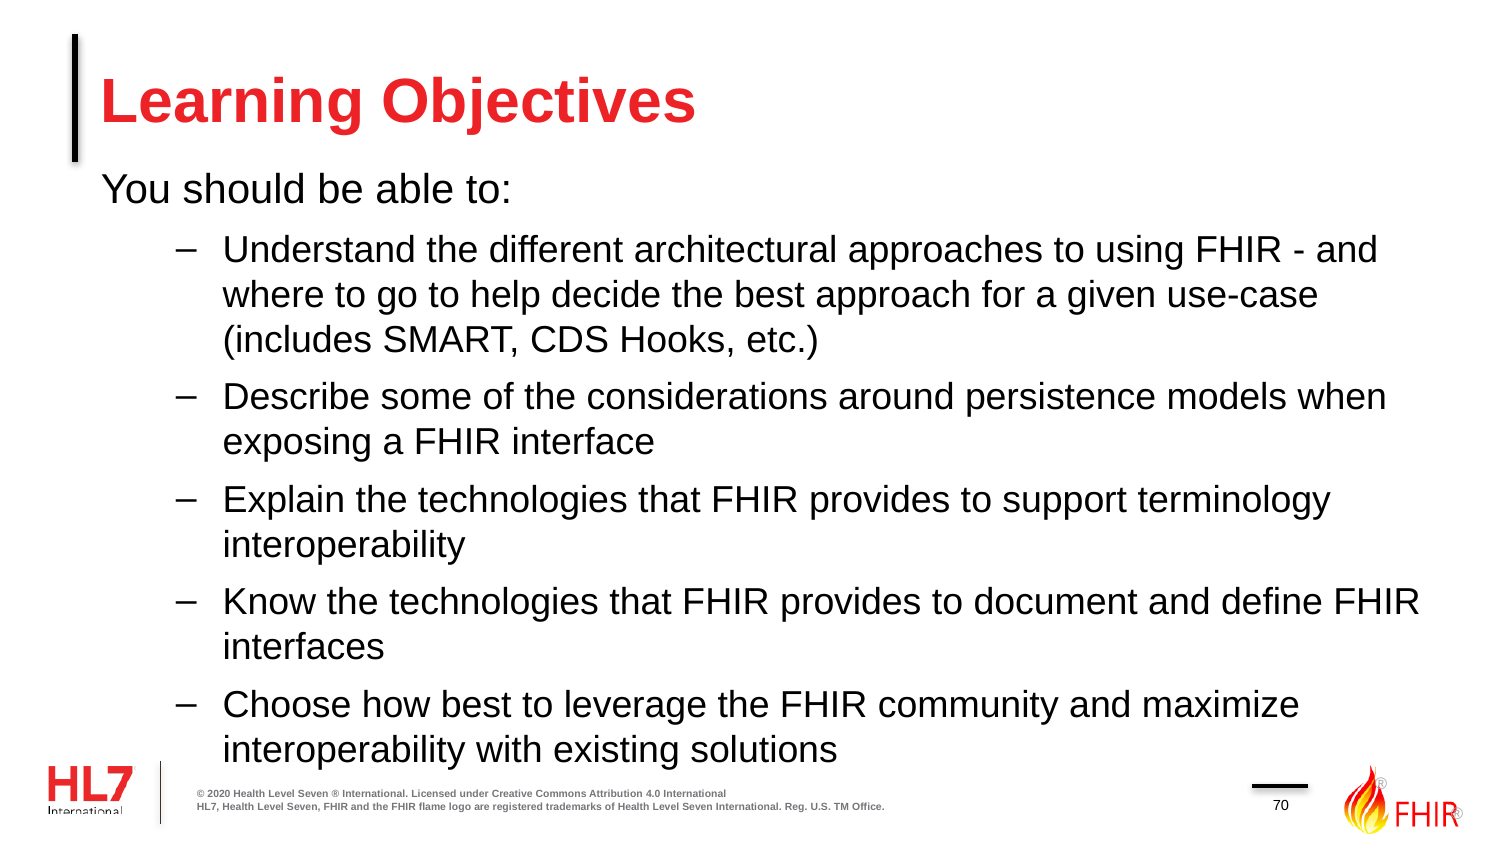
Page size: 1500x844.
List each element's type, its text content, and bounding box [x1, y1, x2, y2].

title Learning Objectives [100, 33, 1451, 162]
footer © 2020 Health Level Seven ® International. Licensed under Creative Commons Attribution 4.0 International HL7, Health Level Seven, FHIR and the FHIR flame logo are registered trademarks of Health Level Seven International. Reg. U.S. TM Office. [196, 786, 941, 813]
picture [1339, 760, 1463, 837]
list You should be able to: Understand the different architectural approaches to using FHIR - and where to go to help decide the best approach for a given use-case (includes SMART, CDS Hooks, etc.) Describe some of the considerations around persistence models when exposing a FHIR interface Explain the technologies that FHIR provides to support terminology interoperability Know the technologies that FHIR provides to document and define FHIR interfaces Choose how best to leverage the FHIR community and maximize interoperability with existing solutions [100, 162, 1451, 731]
slide_number 70 [1258, 786, 1304, 813]
